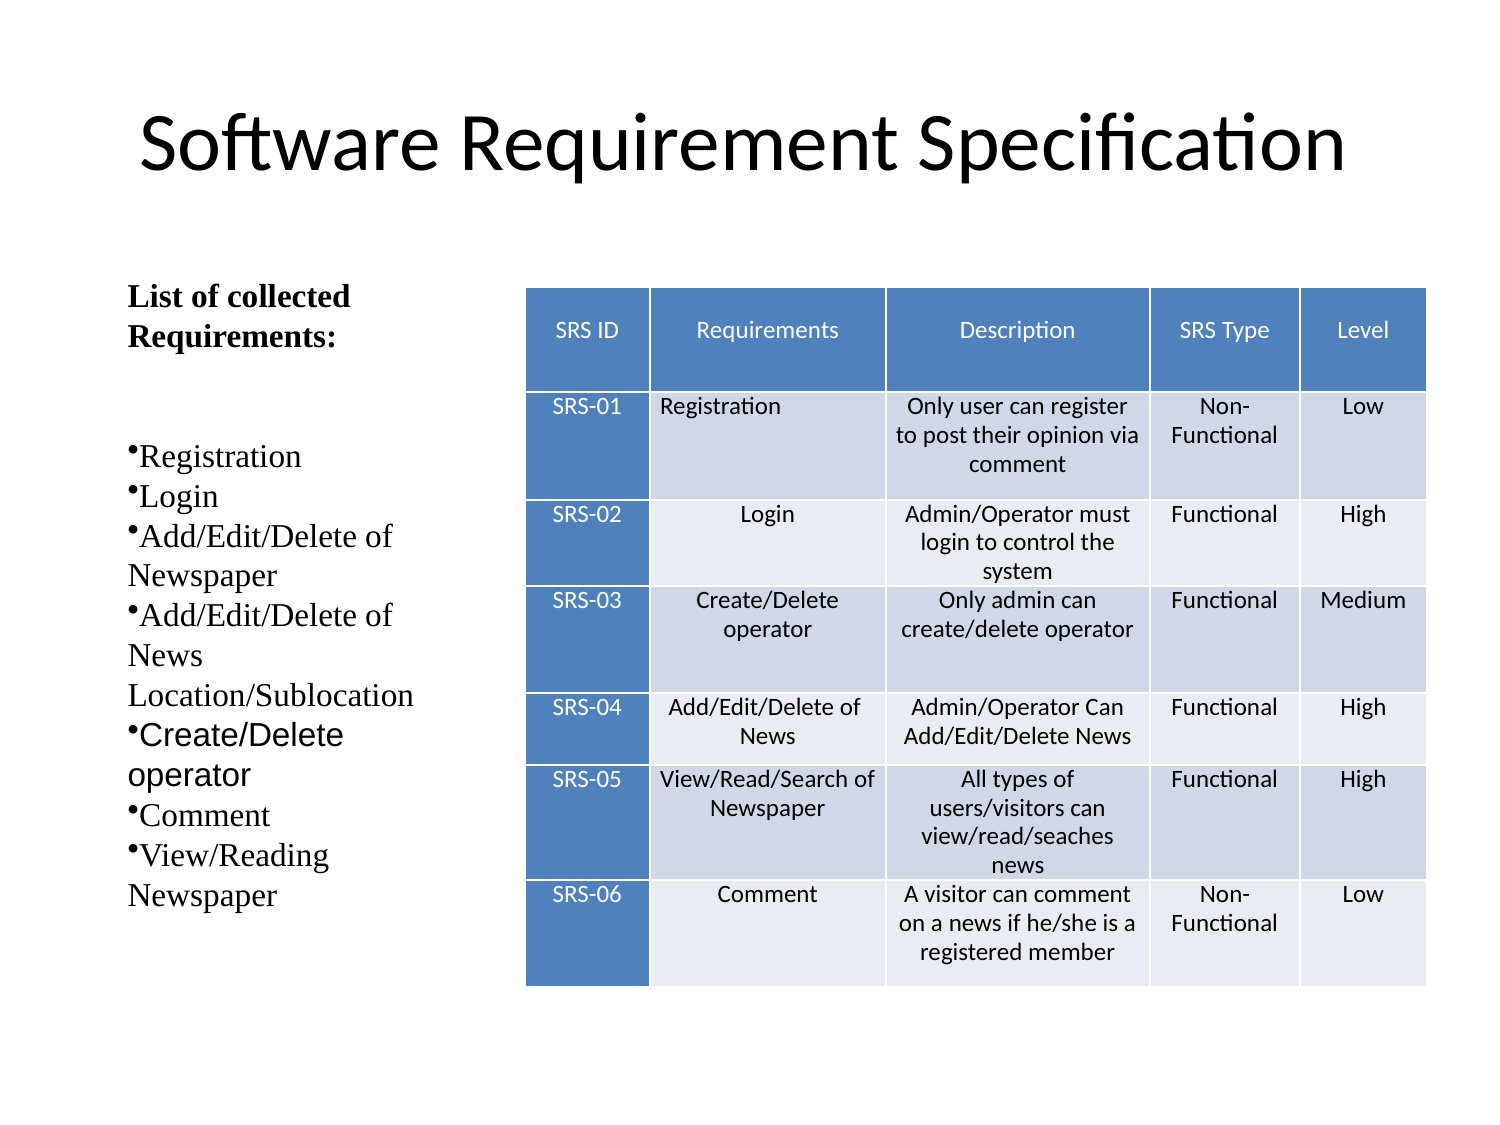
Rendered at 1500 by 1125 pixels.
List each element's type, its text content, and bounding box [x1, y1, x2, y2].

table_cell Admin/Operator Can Add/Edit/Delete News [887, 694, 1149, 764]
table_cell SRS-03 [526, 587, 649, 692]
table_cell Low [1301, 881, 1426, 986]
table_cell SRS-02 [526, 501, 649, 585]
table_header Level [1301, 288, 1426, 391]
table_cell High [1301, 501, 1426, 585]
table_cell Admin/Operator must login to control the system [887, 501, 1149, 585]
table_cell Medium [1301, 587, 1426, 692]
title Software Requirement Specification [50, 37, 1438, 238]
table_cell Low [1301, 393, 1426, 499]
table_cell Functional [1151, 587, 1299, 692]
table_cell Only user can register to post their opinion via comment [887, 393, 1149, 499]
table_cell High [1301, 694, 1426, 764]
table_cell View/Read/Search of Newspaper [651, 766, 885, 879]
table_cell All types of users/visitors can view/read/seaches news [887, 766, 1149, 879]
table_header Description [887, 288, 1149, 391]
table_header SRS Type [1151, 288, 1299, 391]
table_cell SRS-04 [526, 694, 649, 764]
table_header SRS ID [526, 288, 649, 391]
table_cell Login [651, 501, 885, 585]
table_cell Functional [1151, 766, 1299, 879]
table_cell SRS-06 [526, 881, 649, 986]
table_cell High [1301, 766, 1426, 879]
text_box List of collected Requirements: Registration Login Add/Edit/Delete of Newspaper Add/Edit/Delete of News Location/Sublocation Create/Delete operator Comment View/Reading Newspaper [112, 266, 468, 1120]
table_cell Comment [651, 881, 885, 986]
table_cell Only admin can create/delete operator [887, 587, 1149, 692]
table_cell Add/Edit/Delete of News [651, 694, 885, 764]
list [468, 299, 1388, 1050]
table_header Requirements [651, 288, 885, 391]
table_cell Functional [1151, 694, 1299, 764]
table_cell Functional [1151, 501, 1299, 585]
table_cell A visitor can comment on a news if he/she is a registered member [887, 881, 1149, 986]
table_cell SRS-01 [526, 393, 649, 499]
table_cell Non-Functional [1151, 393, 1299, 499]
table_cell Registration [651, 393, 885, 499]
table_cell Create/Delete operator [651, 587, 885, 692]
table_cell Non-Functional [1151, 881, 1299, 986]
table_cell SRS-05 [526, 766, 649, 879]
